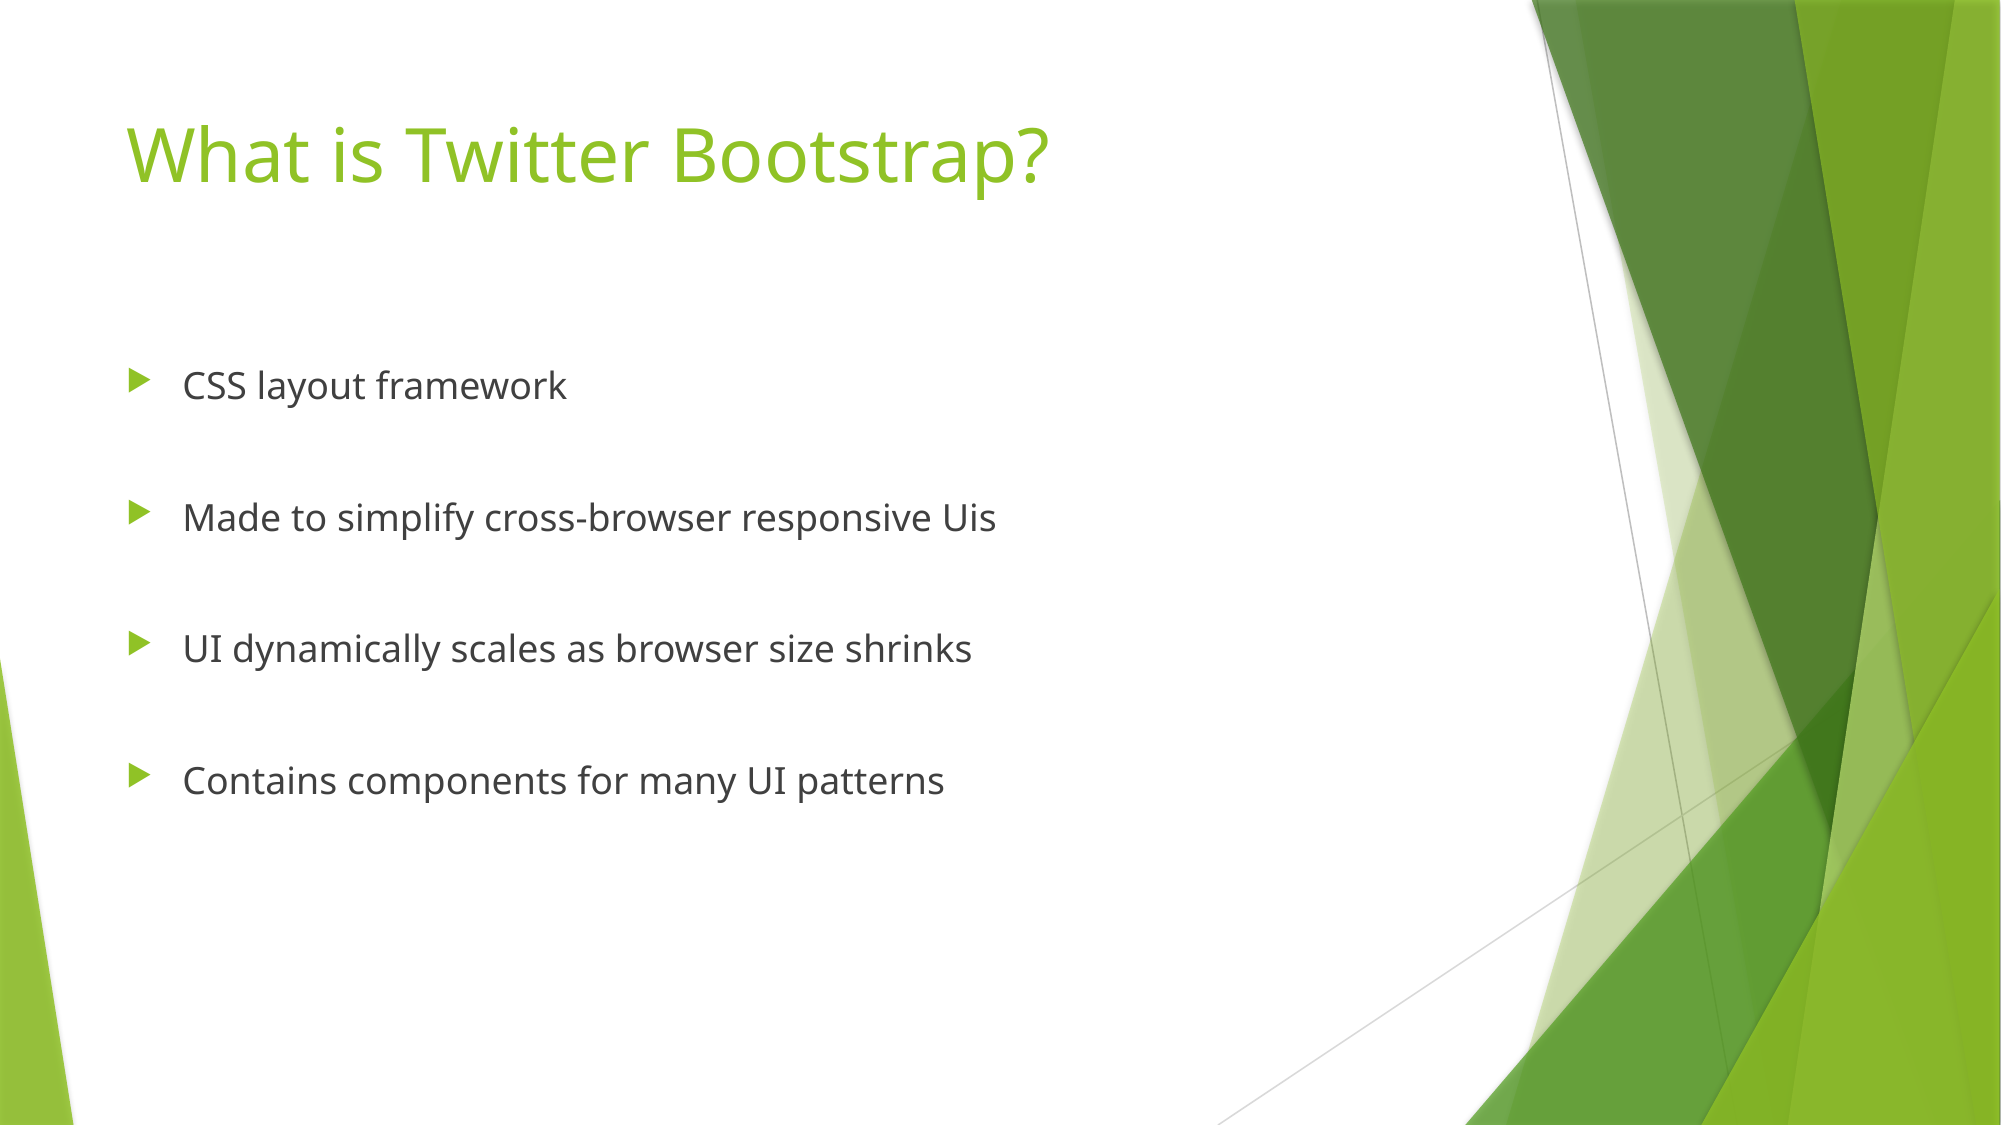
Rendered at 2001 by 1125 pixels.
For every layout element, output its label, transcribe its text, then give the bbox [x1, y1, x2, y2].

title What is Twitter Bootstrap? [111, 99, 1522, 317]
list CSS layout framework Made to simplify cross-browser responsive Uis UI dynamically scales as browser size shrinks Contains components for many UI patterns [111, 354, 1522, 992]
